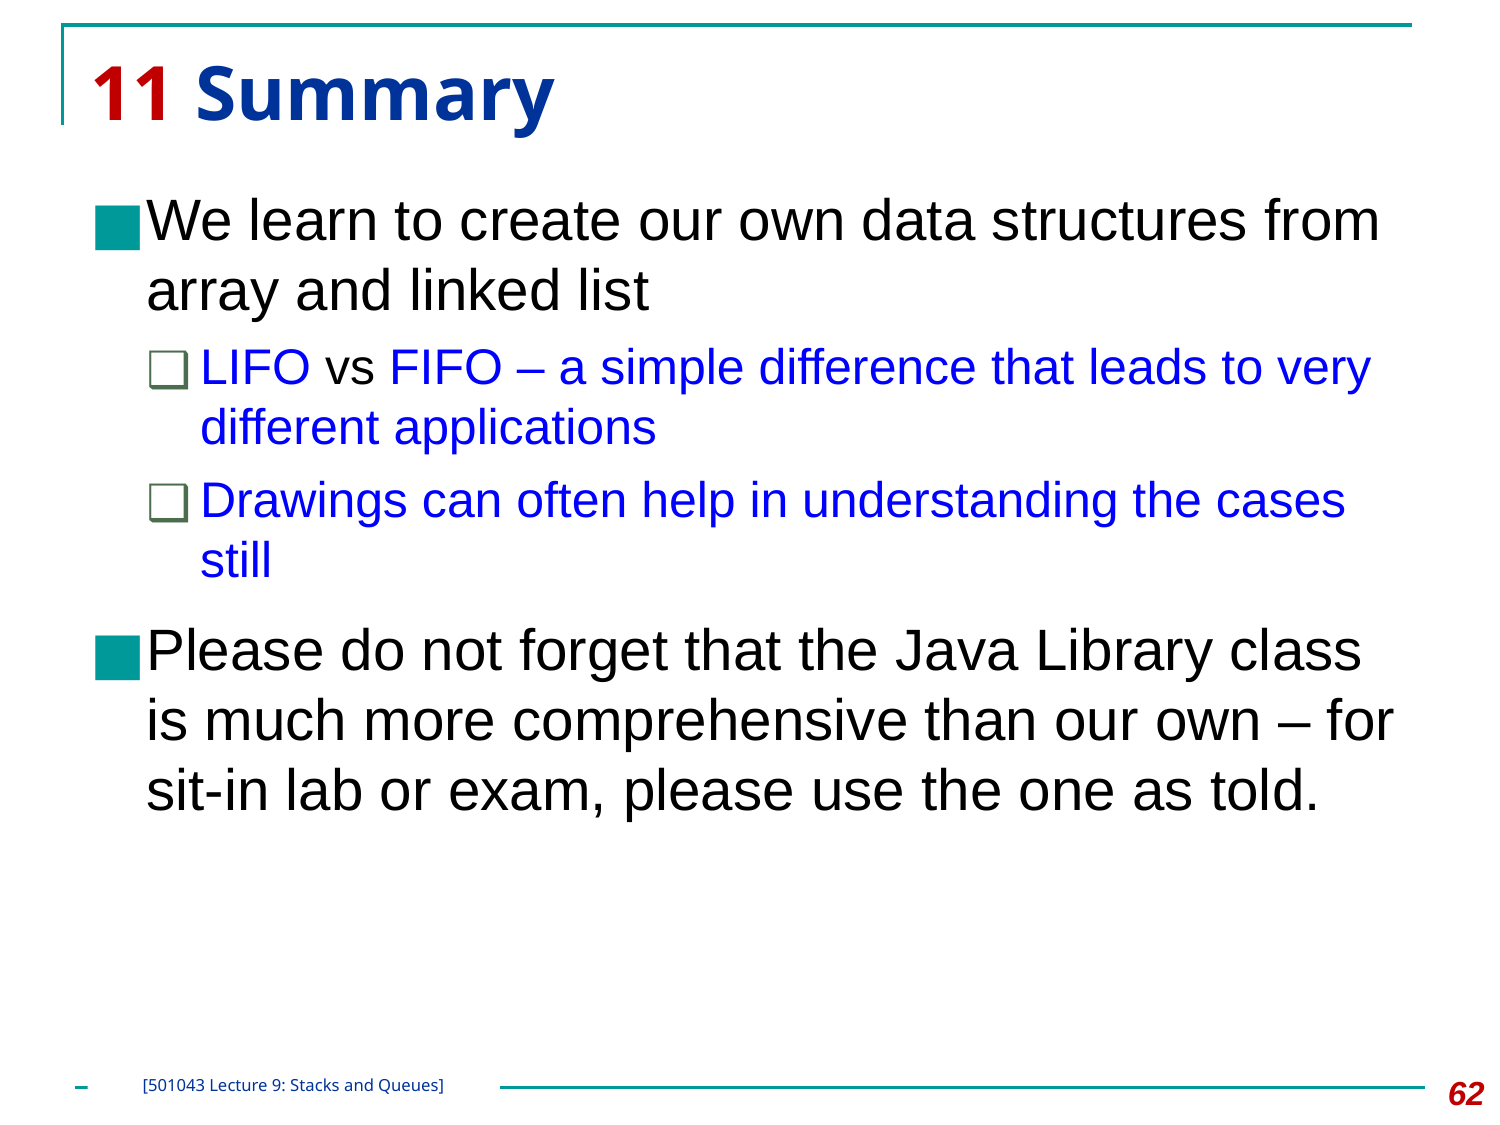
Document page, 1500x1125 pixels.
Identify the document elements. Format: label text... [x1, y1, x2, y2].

list We learn to create our own data structures from array and linked list LIFO vs FIFO – a simple difference that leads to very different applications Drawings can often help in understanding the cases still Please do not forget that the Java Library class is much more comprehensive than our own – for sit-in lab or exam, please use the one as told. [75, 174, 1425, 1038]
title 11 Summary [75, 37, 1425, 167]
slide_number ‹#› [1400, 1065, 1500, 1125]
text_box [501043 Lecture 9: Stacks and Queues] [87, 1074, 500, 1100]
